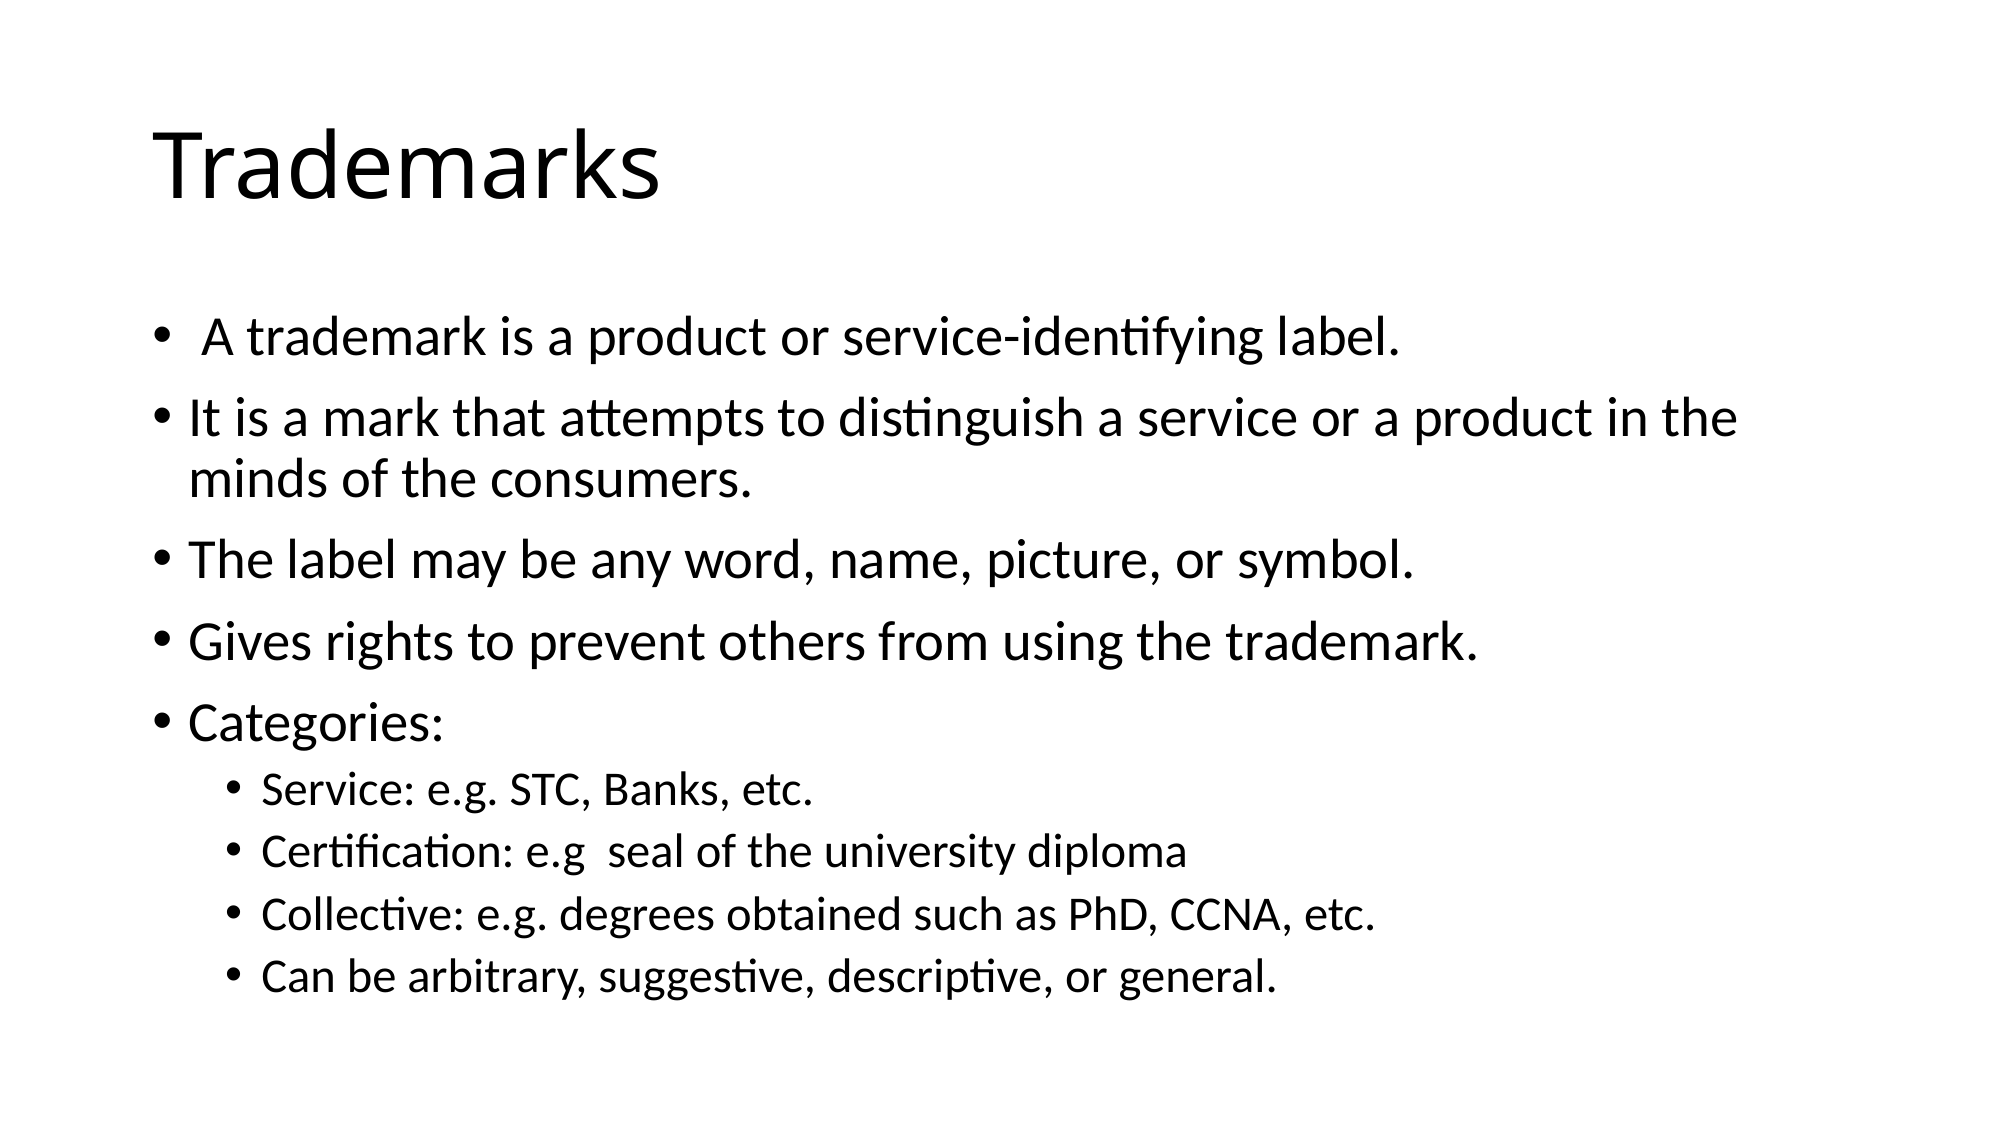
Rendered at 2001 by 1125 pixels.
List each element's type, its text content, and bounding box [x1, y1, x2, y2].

list A trademark is a product or service-identifying label. It is a mark that attempts to distinguish a service or a product in the minds of the consumers. The label may be any word, name, picture, or symbol. Gives rights to prevent others from using the trademark. Categories: Service: e.g. STC, Banks, etc. Certification: e.g seal of the university diploma Collective: e.g. degrees obtained such as PhD, CCNA, etc. Can be arbitrary, suggestive, descriptive, or general. [137, 299, 1863, 1014]
title Trademarks [137, 59, 1863, 278]
